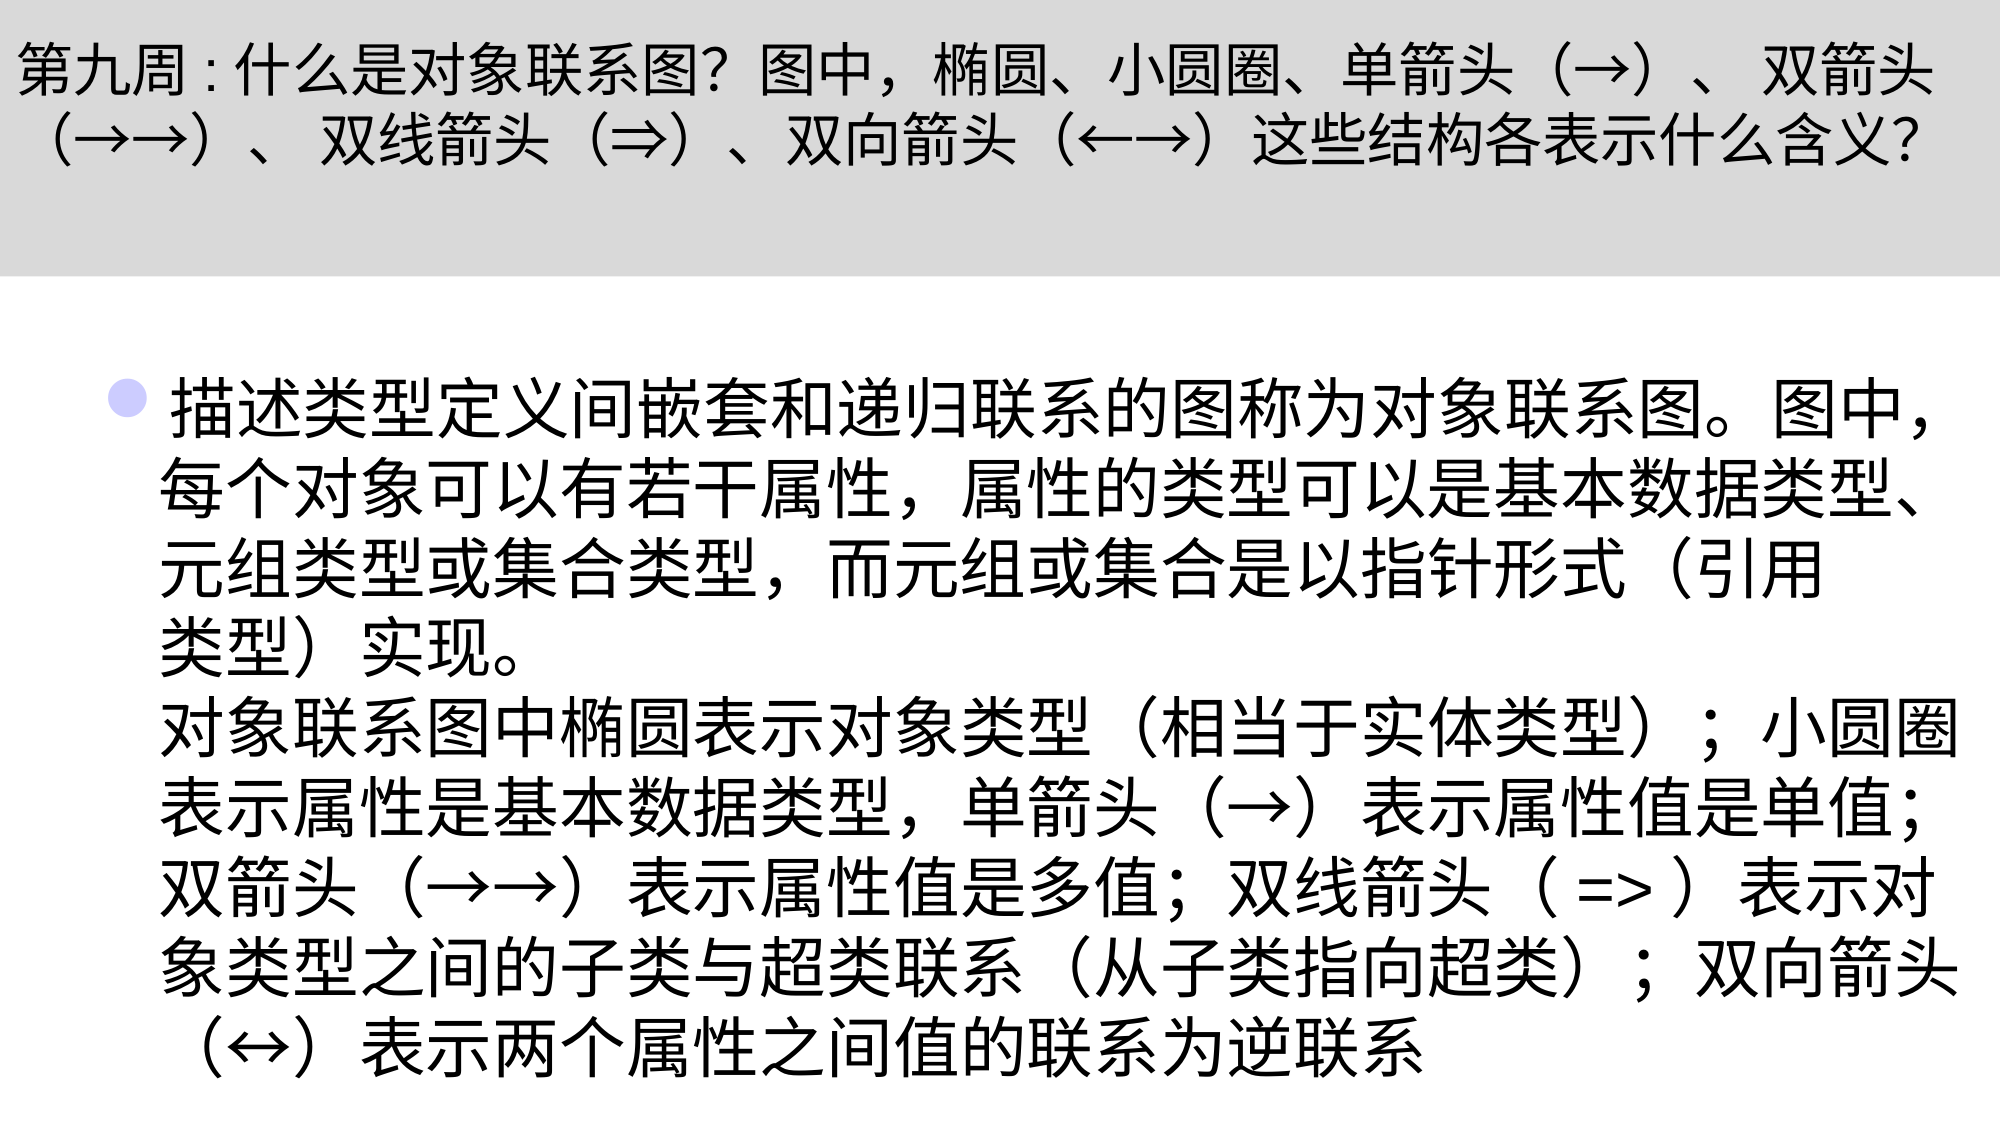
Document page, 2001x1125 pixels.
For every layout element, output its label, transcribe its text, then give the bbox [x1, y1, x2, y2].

list 描述类型定义间嵌套和递归联系的图称为对象联系图。图中，每个对象可以有若干属性，属性的类型可以是基本数据类型、元组类型或集合类型，而元组或集合是以指针形式（引用 类型）实现。 对象联系图中椭圆表示对象类型（相当于实体类型）；小圆圈表示属性是基本数据类型，单箭头（→）表示属性值是单值；双箭头（→→）表示属性值是多值；双线箭头（=>）表示对象类型之间的子类与超类联系（从子类指向超类）；双向箭头（↔）表示两个属性之间值的联系为逆联系 [87, 358, 2000, 1103]
title 第九周:什么是对象联系图？图中，椭圆、小圆圈、单箭头（→）、 双箭头（→→）、 双线箭头（⇒）、双向箭头（←→）这些结构各表示什么含义？ [0, 0, 2000, 277]
